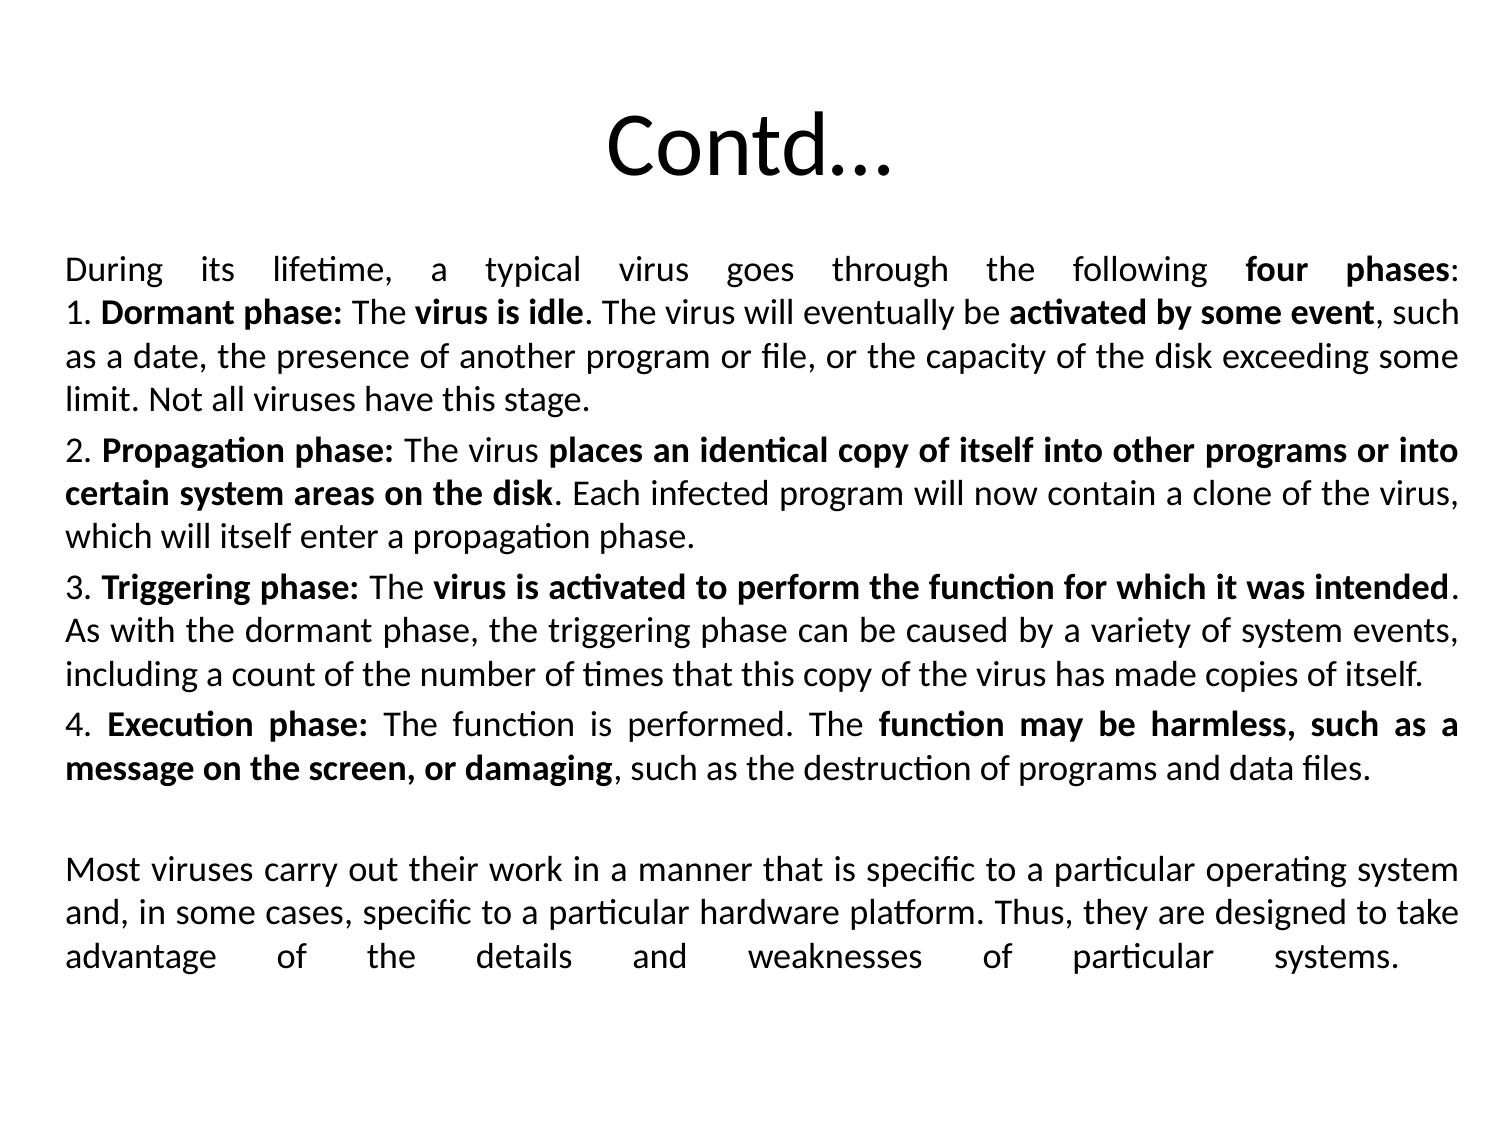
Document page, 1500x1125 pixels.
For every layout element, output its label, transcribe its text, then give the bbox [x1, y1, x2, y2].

title Contd… [75, 45, 1425, 233]
list During its lifetime, a typical virus goes through the following four phases: 1. Dormant phase: The virus is idle. The virus will eventually be activated by some event, such as a date, the presence of another program or file, or the capacity of the disk exceeding some limit. Not all viruses have this stage. 2. Propagation phase: The virus places an identical copy of itself into other programs or into certain system areas on the disk. Each infected program will now contain a clone of the virus, which will itself enter a propagation phase. 3. Triggering phase: The virus is activated to perform the function for which it was intended. As with the dormant phase, the triggering phase can be caused by a variety of system events, including a count of the number of times that this copy of the virus has made copies of itself. 4. Execution phase: The function is performed. The function may be harmless, such as a message on the screen, or damaging, such as the destruction of programs and data files. Most viruses carry out their work in a manner that is specific to a particular operating system and, in some cases, specific to a particular hardware platform. Thus, they are designed to take advantage of the details and weaknesses of particular systems. [50, 237, 1475, 1075]
